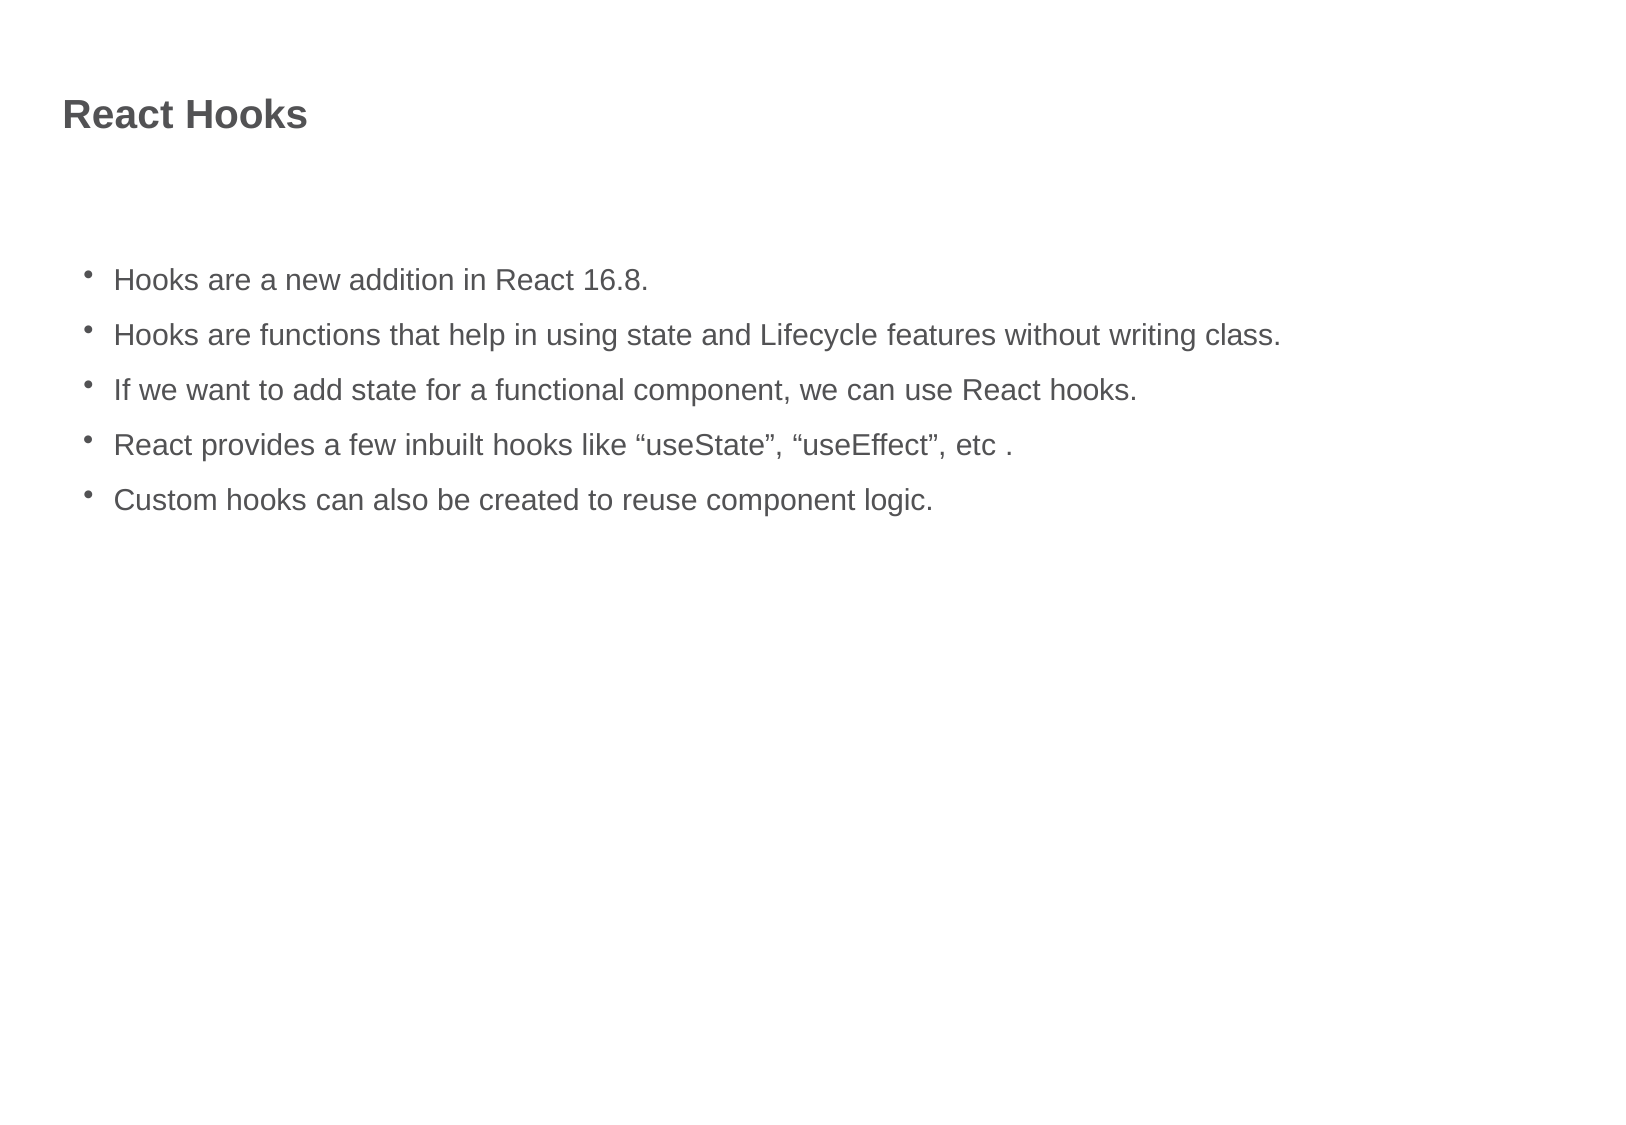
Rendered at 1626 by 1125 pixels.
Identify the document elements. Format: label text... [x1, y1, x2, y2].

text_box Hooks are a new addition in React 16.8. Hooks are functions that help in using state and Lifecycle features without writing class. If we want to add state for a functional component, we can use React hooks. React provides a few inbuilt hooks like “useState”, “useEffect”, etc . Custom hooks can also be created to reuse component logic. [81, 240, 1295, 517]
title React Hooks [60, 86, 312, 277]
